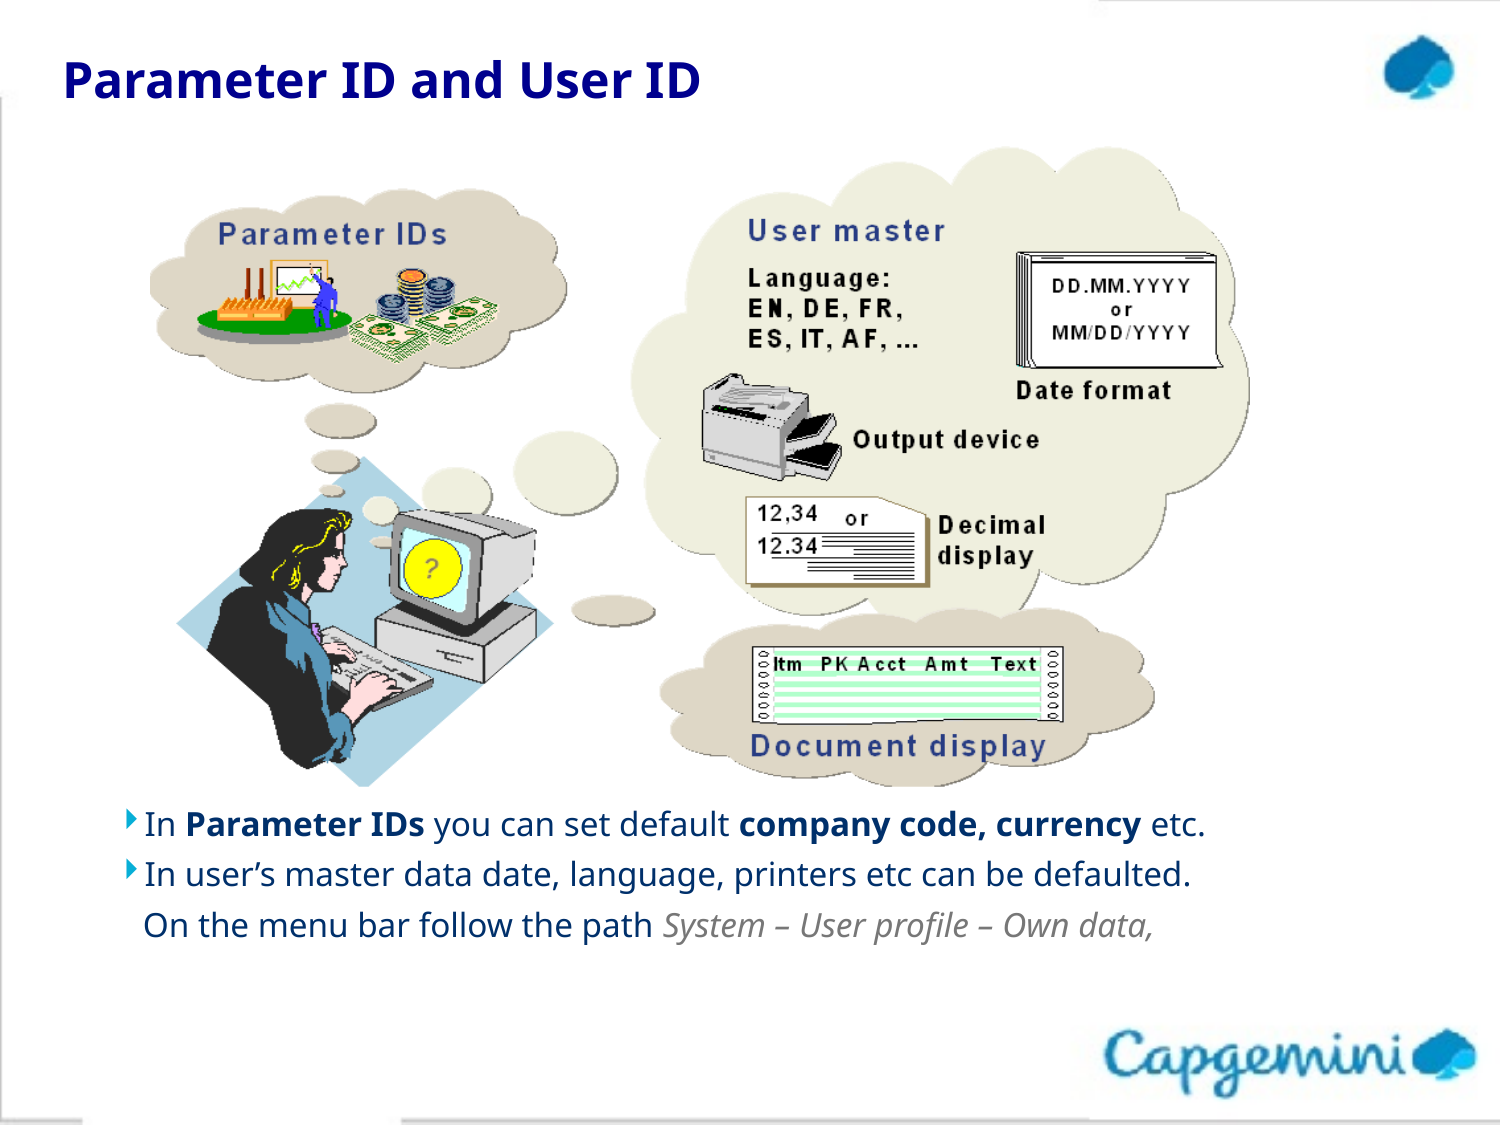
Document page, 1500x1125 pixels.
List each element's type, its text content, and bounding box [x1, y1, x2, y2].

title Parameter ID and User ID [32, 36, 1407, 127]
list In Parameter IDs you can set default company code, currency etc. In user’s master data date, language, printers etc can be defaulted. On the menu bar follow the path System – User profile – Own data, [101, 188, 1413, 988]
picture [0, 0, 1500, 1125]
